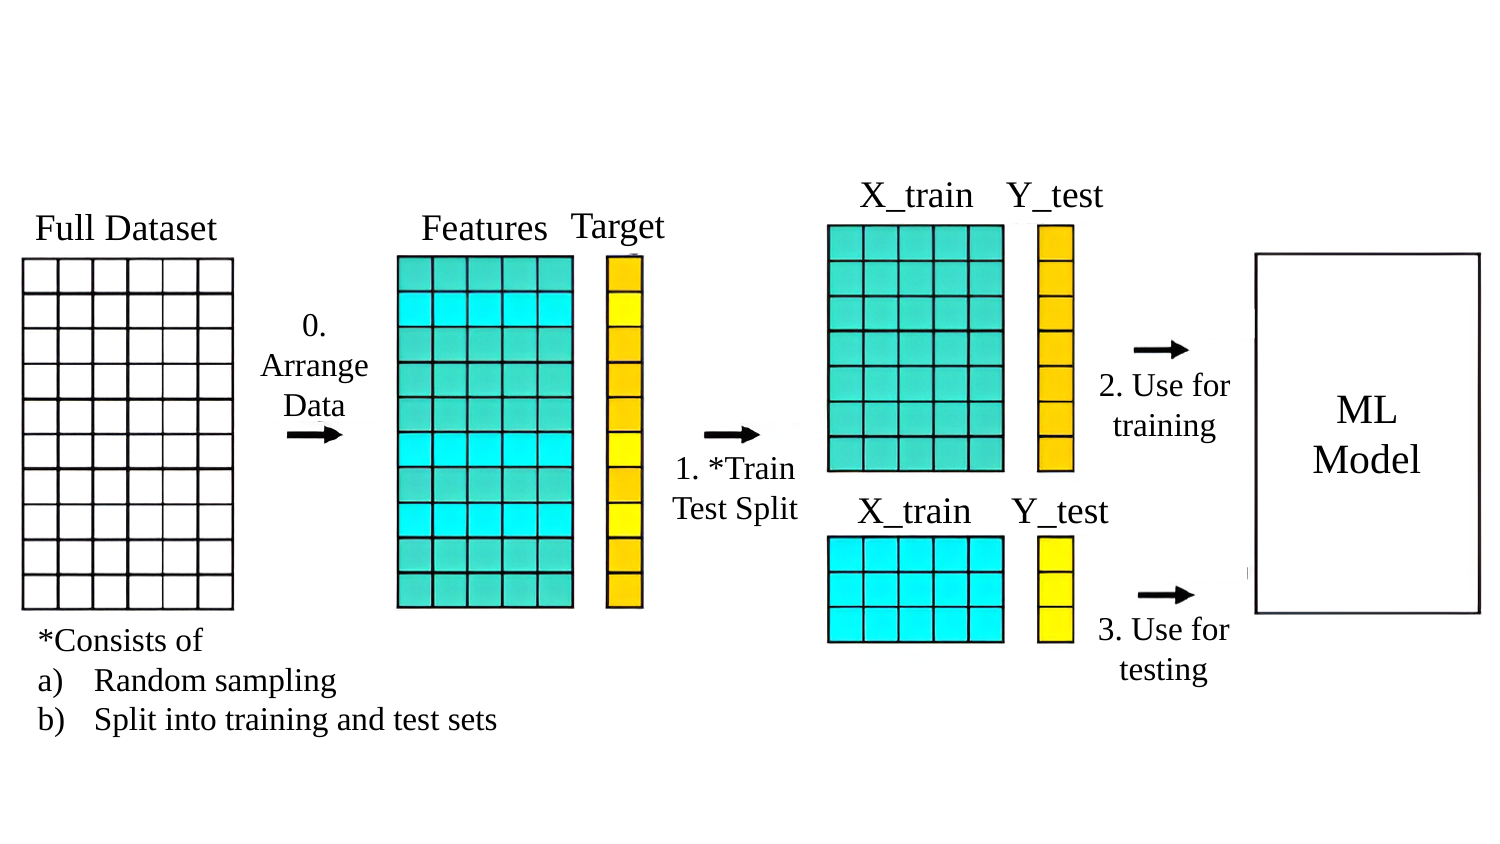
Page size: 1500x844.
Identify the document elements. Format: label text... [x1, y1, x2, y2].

text_box *Consists of Random sampling Split into training and test sets [21, 690, 717, 746]
picture [0, 161, 1500, 683]
